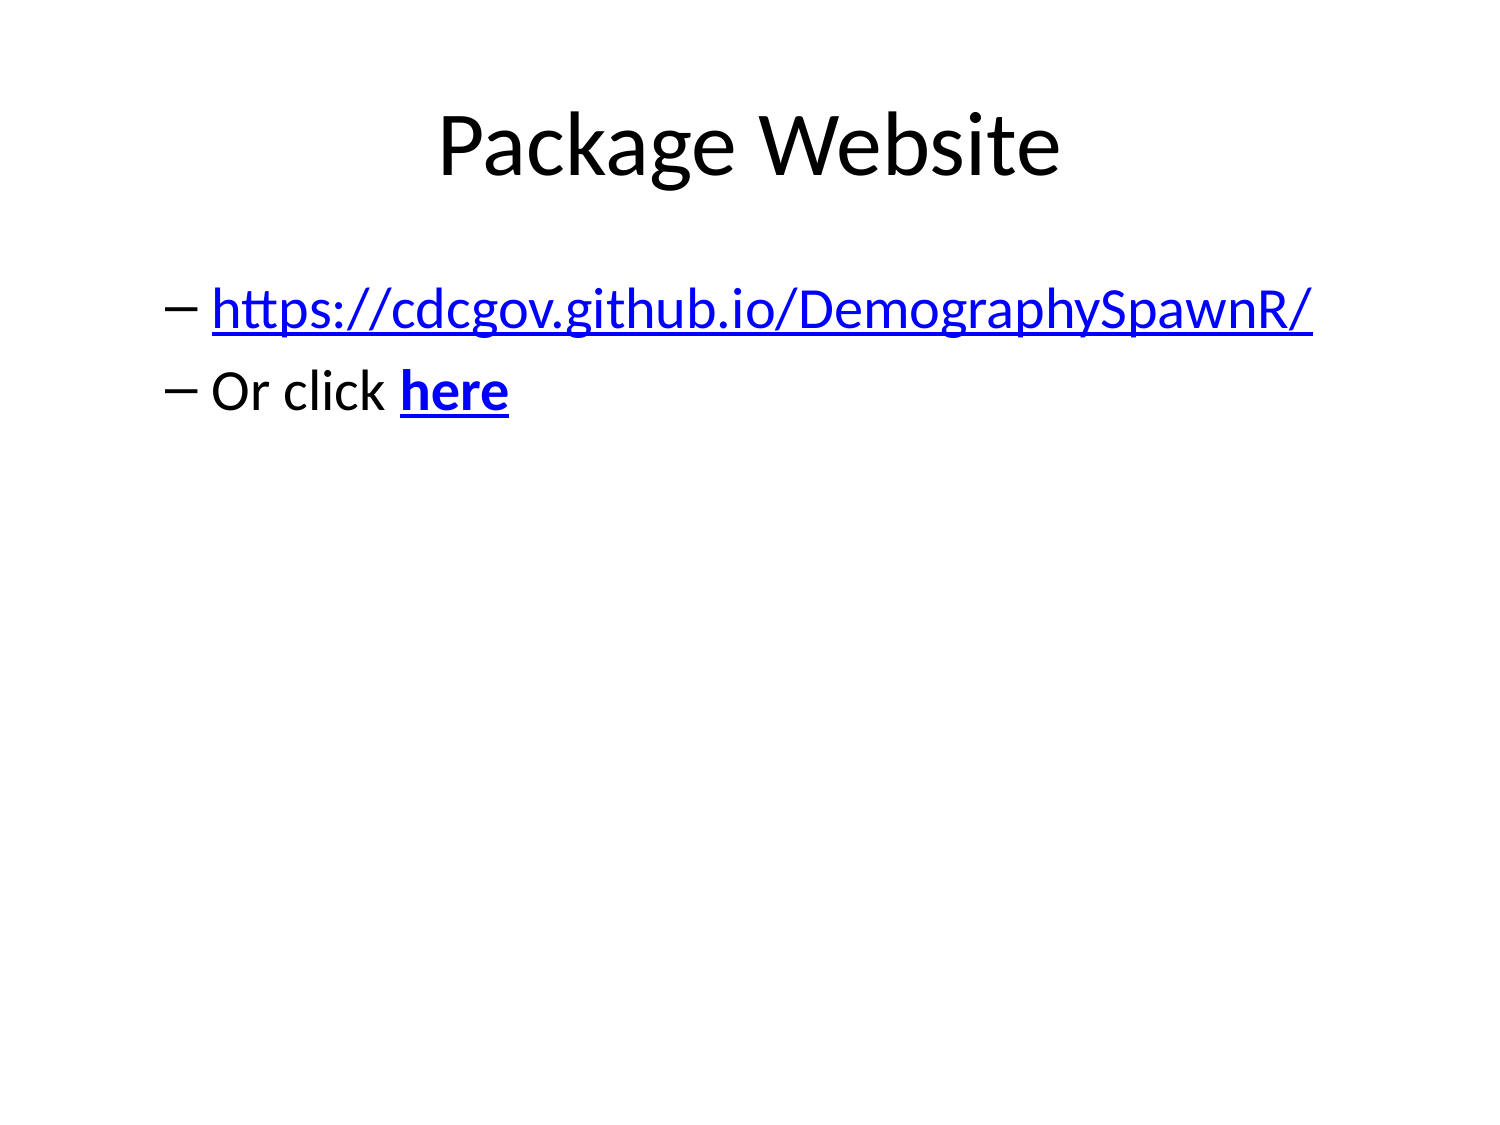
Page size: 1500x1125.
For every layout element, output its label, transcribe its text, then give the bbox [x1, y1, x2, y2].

list https://cdcgov.github.io/DemographySpawnR/ Or click here [75, 262, 1425, 1005]
title Package Website [75, 45, 1425, 233]
